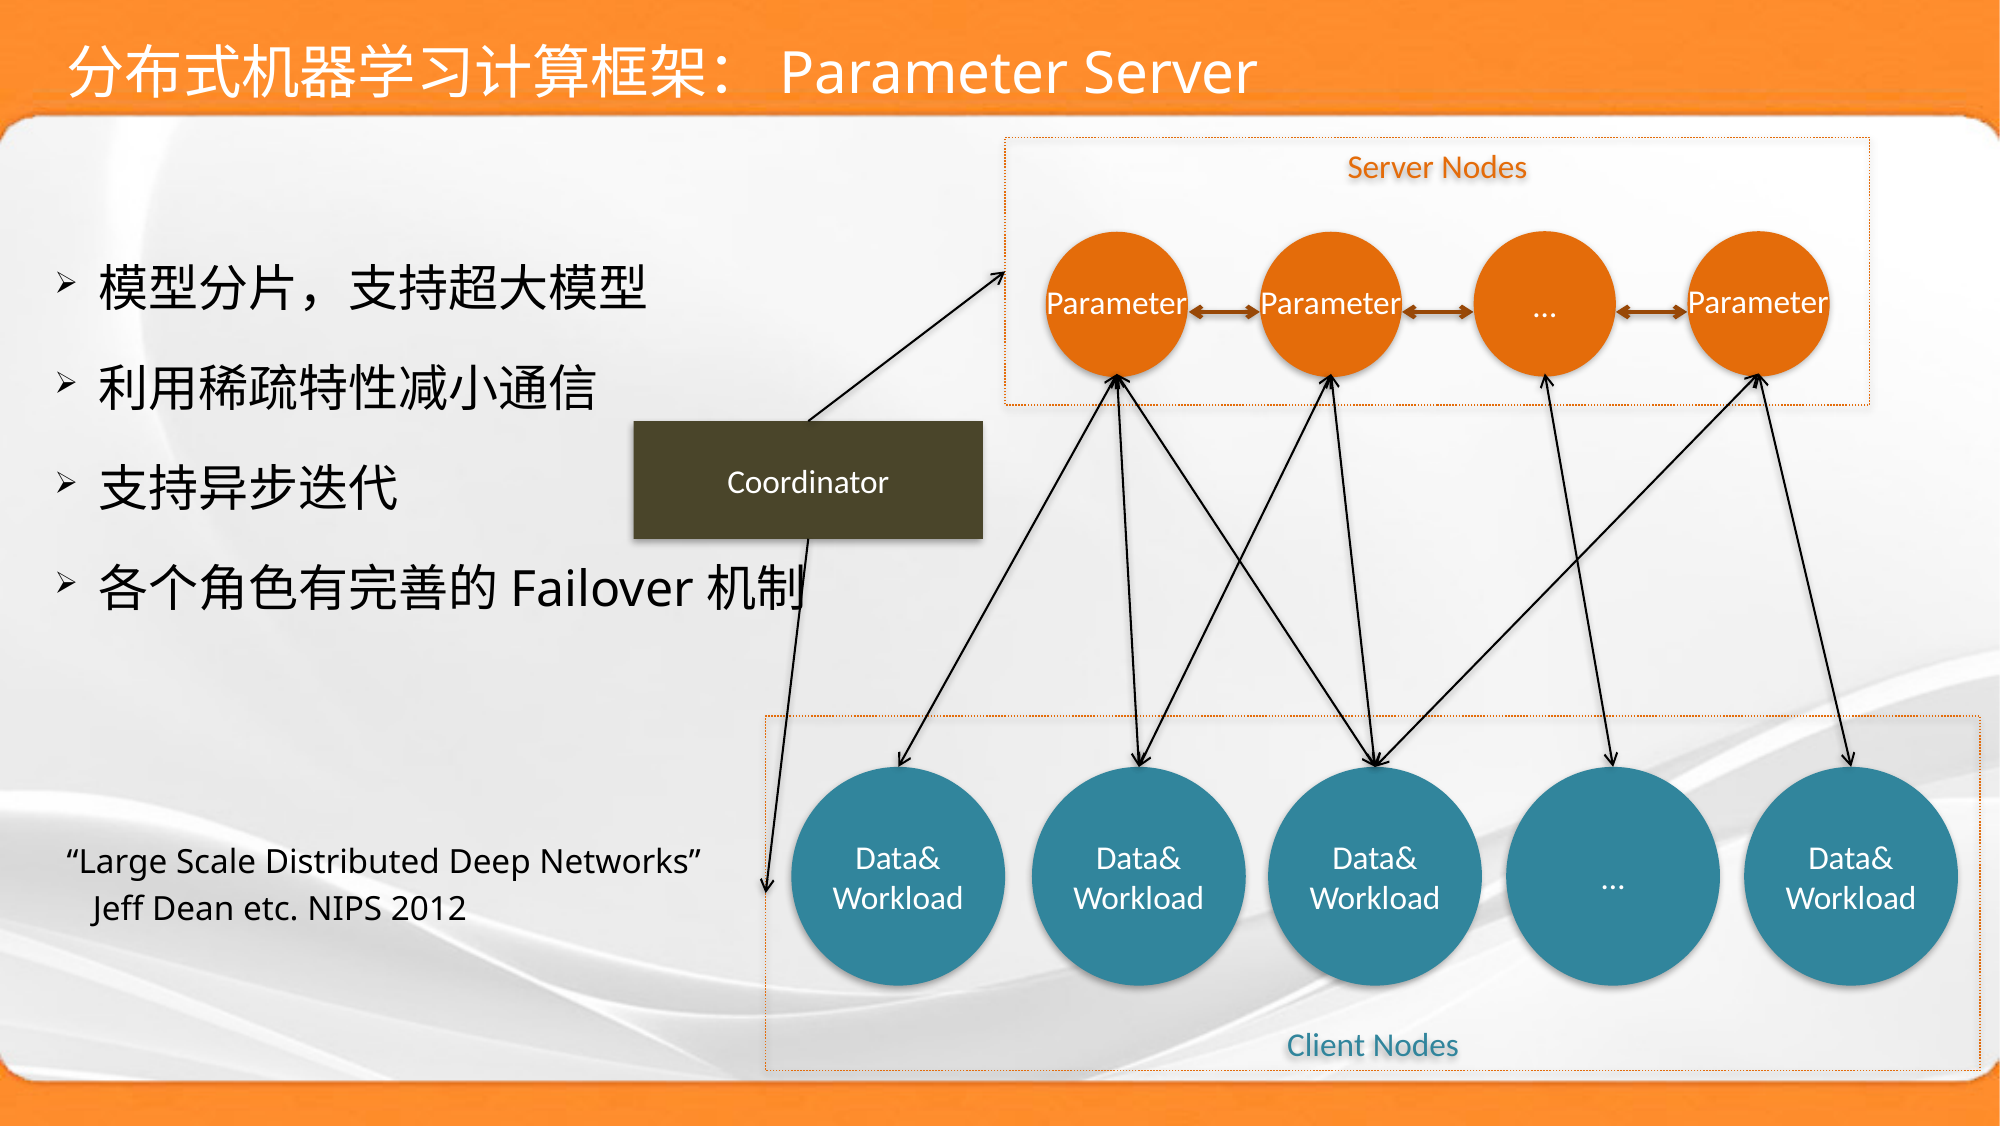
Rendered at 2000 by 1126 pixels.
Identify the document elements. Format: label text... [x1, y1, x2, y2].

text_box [633, 137, 1981, 1071]
text_box 模型分片，支持超大模型 利用稀疏特性减小通信 支持异步迭代 各个角色有完善的Failover机制 [42, 220, 628, 858]
title 分布式机器学习计算框架：Parameter Server [54, 23, 1788, 117]
list “Large Scale Distributed Deep Networks” Jeff Dean etc. NIPS 2012 [54, 858, 628, 1046]
picture [0, 0, 2000, 1126]
